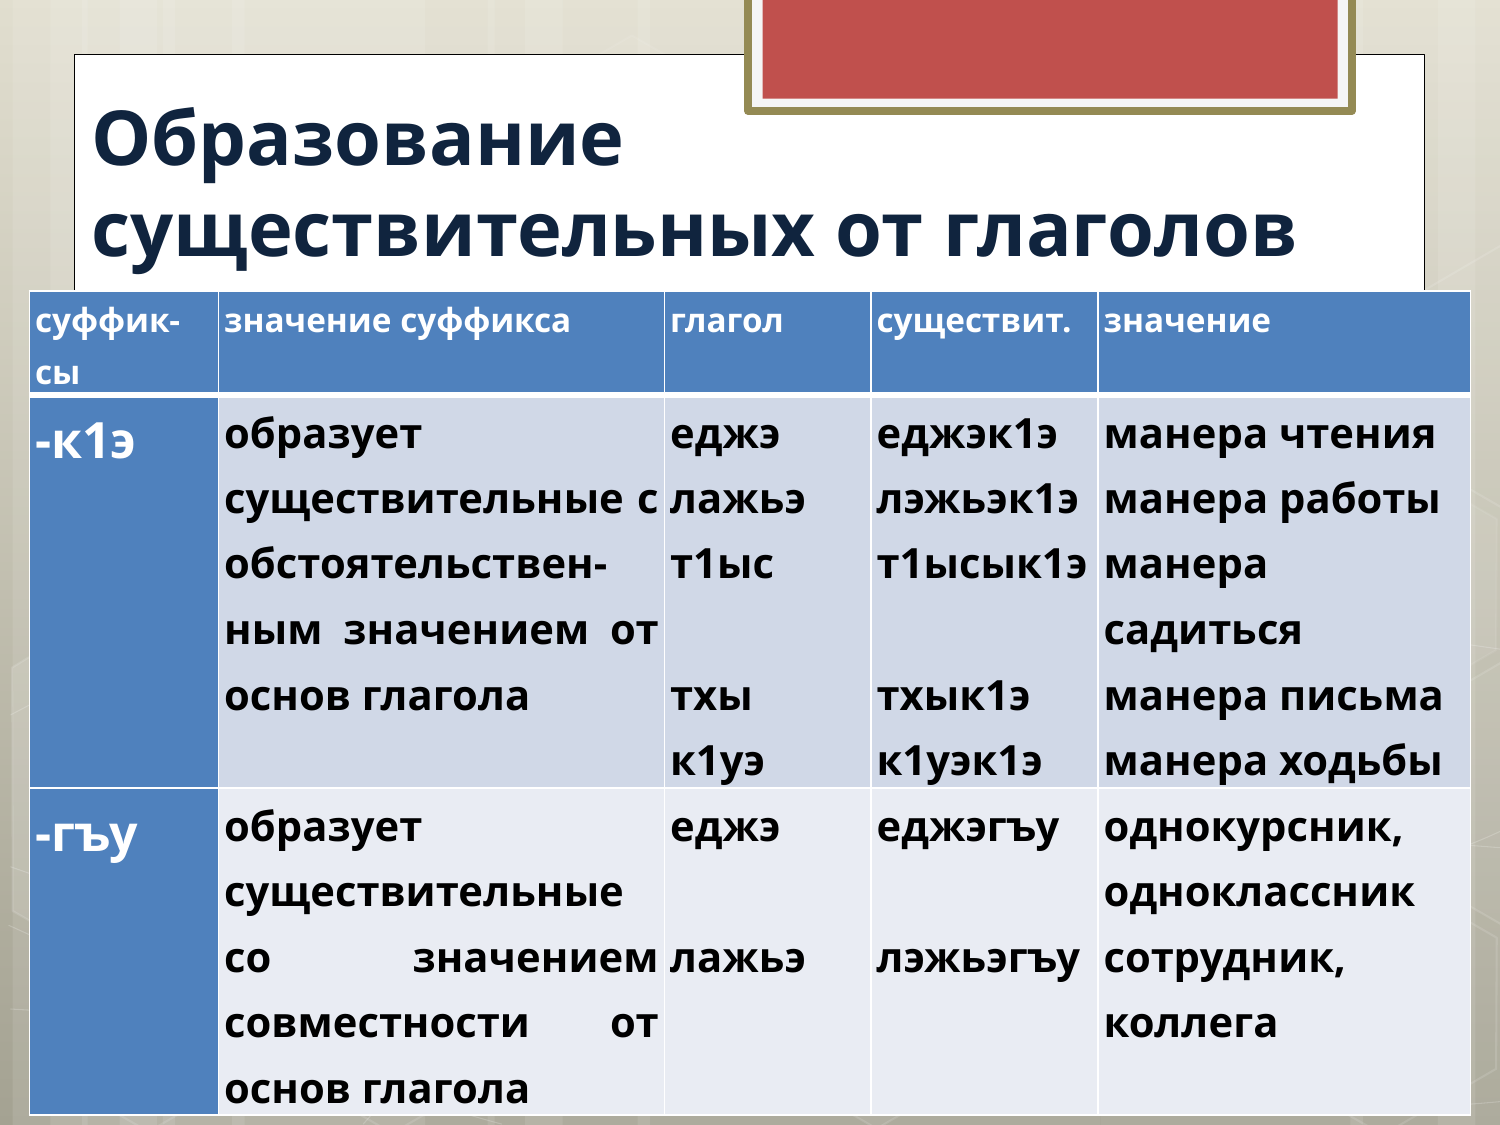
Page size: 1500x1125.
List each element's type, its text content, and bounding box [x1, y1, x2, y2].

table_cell манера чтения манера работы манера садиться манера письма манера ходьбы [1099, 398, 1470, 787]
table_cell образует существительные с обстоятельствен-ным значением от основ глагола [219, 398, 664, 787]
table_cell еджэ лажьэ т1ыс тхы к1уэ [665, 398, 870, 787]
table_header значение суффикса [219, 292, 664, 392]
table_cell -гъу [30, 789, 218, 1114]
table_cell еджэк1э лэжьэк1э т1ысык1э тхык1э к1уэк1э [872, 398, 1097, 787]
table_header суффик-сы [30, 292, 218, 392]
table_cell однокурсник, одноклассник сотрудник, коллега [1099, 789, 1470, 1114]
table_header глагол [665, 292, 870, 392]
table_cell образует существительные со значением совместности от основ глагола [219, 789, 664, 1114]
title Образование существительных от глаголов [76, 78, 1424, 279]
table_cell еджэ лажьэ [665, 789, 870, 1114]
table_header значение [1099, 292, 1470, 392]
table_cell -к1э [30, 398, 218, 787]
table_header существит. [872, 292, 1097, 392]
table_cell еджэгъу лэжьэгъу [872, 789, 1097, 1114]
